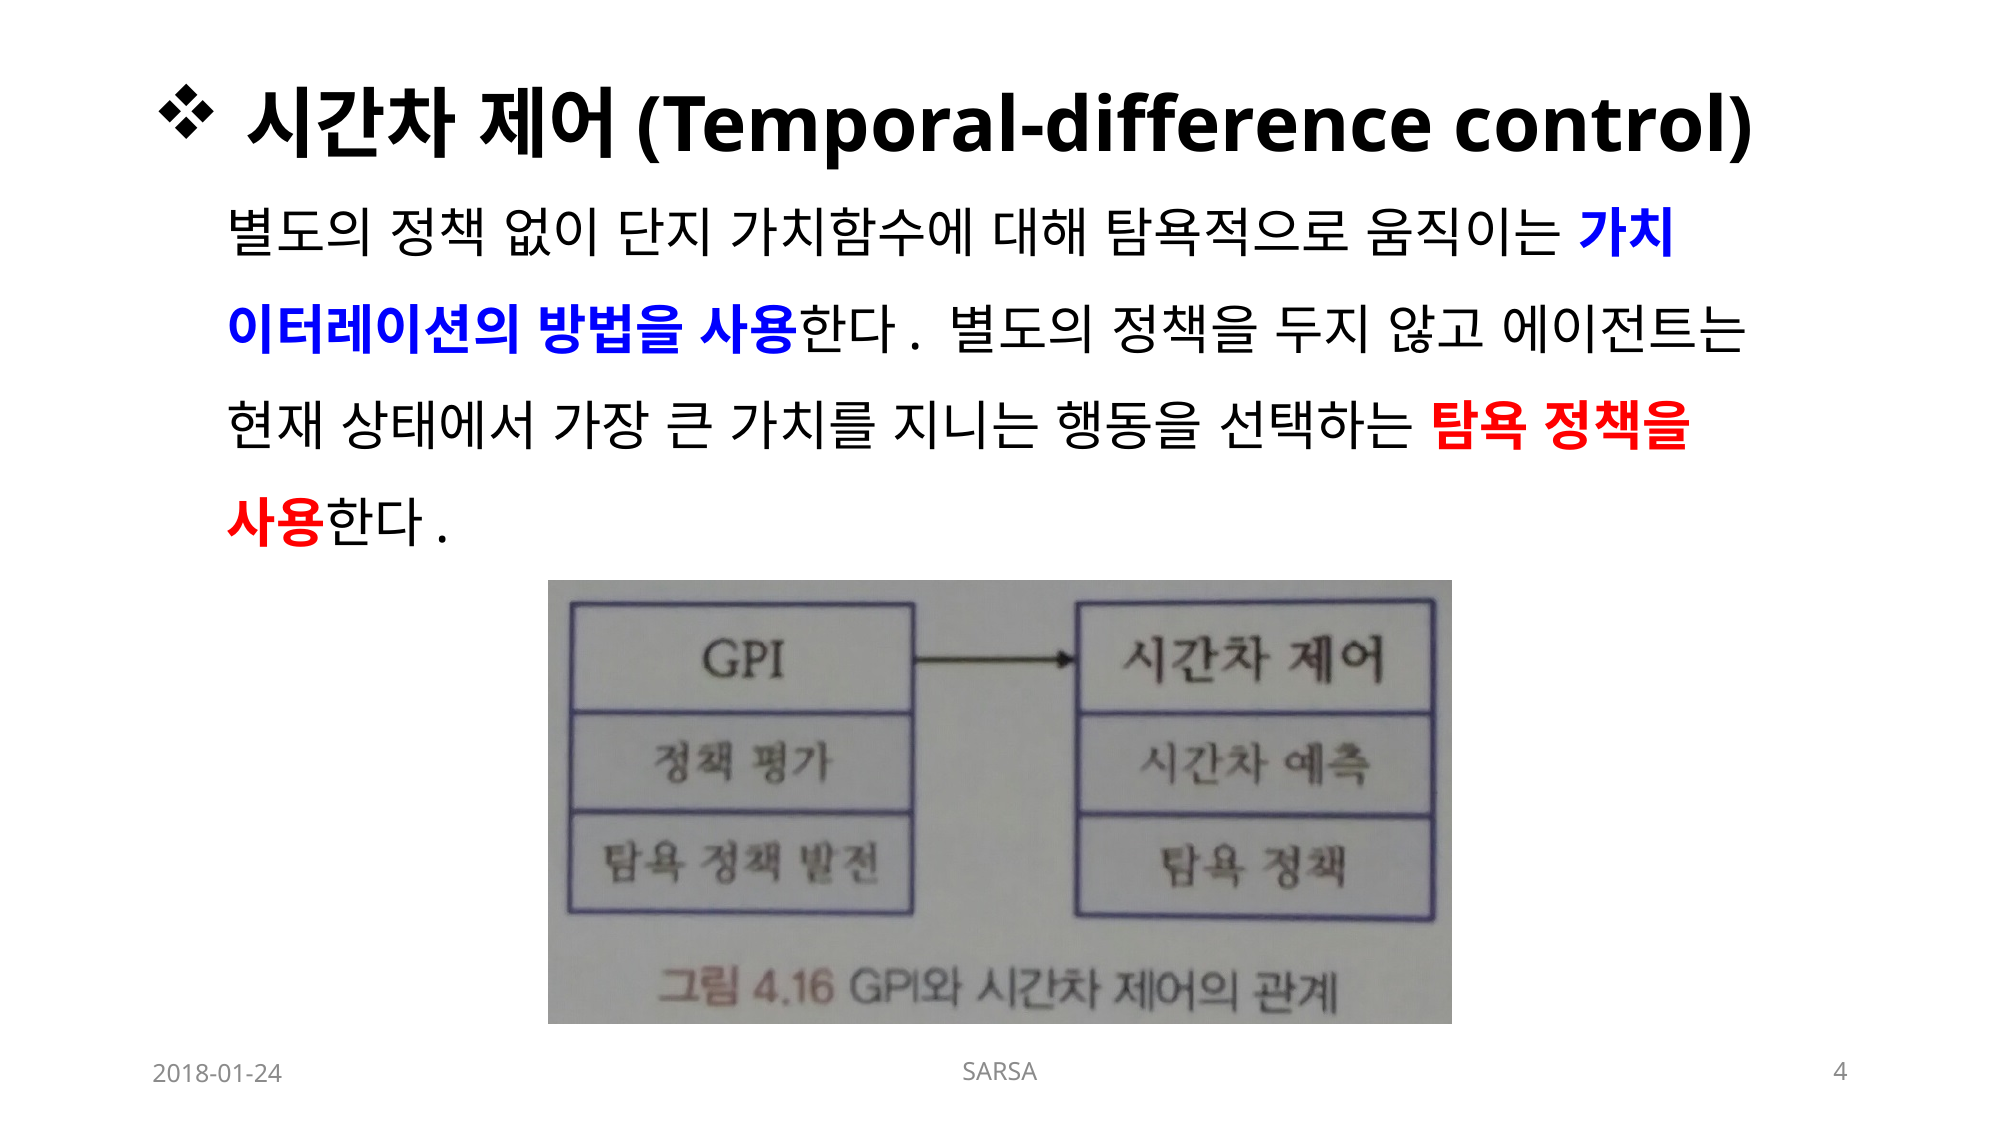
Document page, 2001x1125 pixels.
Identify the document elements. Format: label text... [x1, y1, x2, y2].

text_box 시간차 제어(Temporal-difference control) 별도의 정책 없이 단지 가치함수에 대해 탐욕적으로 움직이는 가치 이터레이션의 방법을 사용한다. 별도의 정책을 두지 않고 에이전트는 현재 상태에서 가장 큰 가치를 지니는 행동을 선택하는 탐욕 정책을 사용한다. [137, 20, 1863, 562]
picture [548, 580, 1452, 1024]
footer SARSA [662, 1042, 1338, 1103]
slide_number 4 [1412, 1042, 1863, 1103]
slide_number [137, 1042, 588, 1103]
